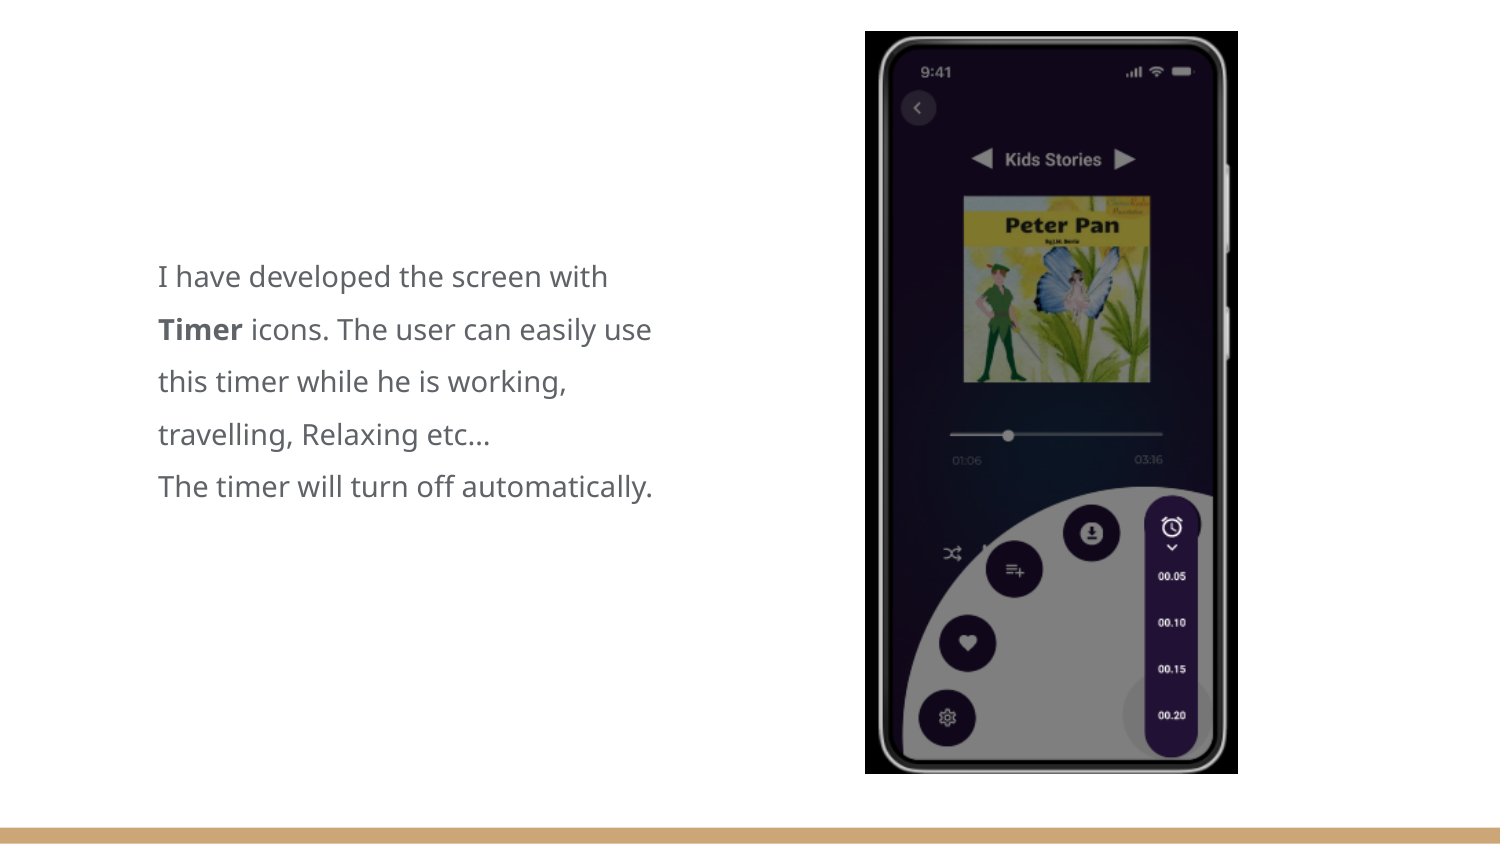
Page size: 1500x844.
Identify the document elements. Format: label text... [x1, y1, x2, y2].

text_box I have developed the screen with Timer icons. The user can easily use this timer while he is working, travelling, Relaxing etc… The timer will turn off automatically. [143, 226, 698, 519]
picture [865, 30, 1238, 774]
